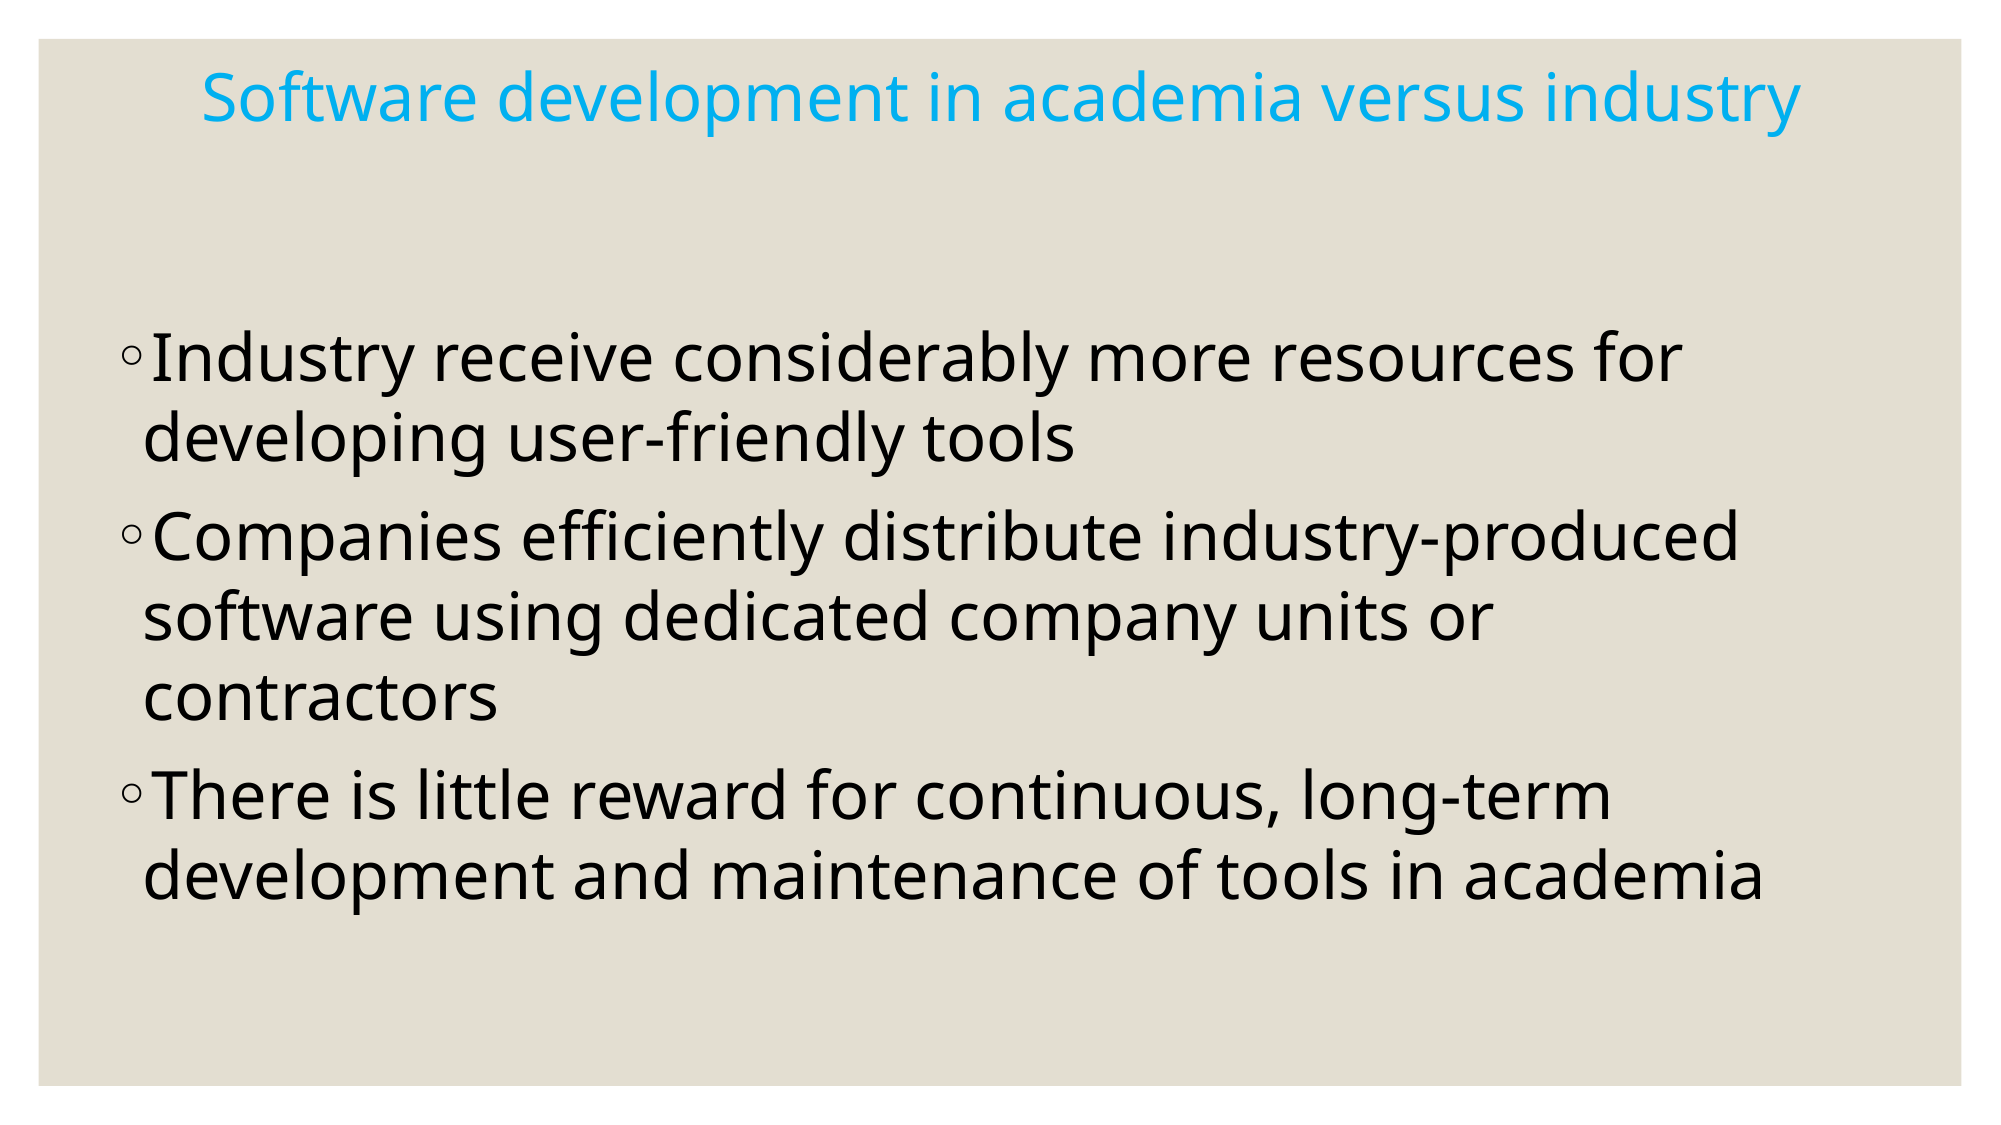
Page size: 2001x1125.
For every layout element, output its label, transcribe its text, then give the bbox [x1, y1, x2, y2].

list Industry receive considerably more resources for developing user-friendly tools Companies efficiently distribute industry-produced software using dedicated company units or contractors There is little reward for continuous, long-term development and maintenance of tools in academia [97, 307, 1863, 948]
title Software development in academia versus industry [49, 55, 1973, 144]
slide_number 6 [1522, 1067, 1973, 1125]
